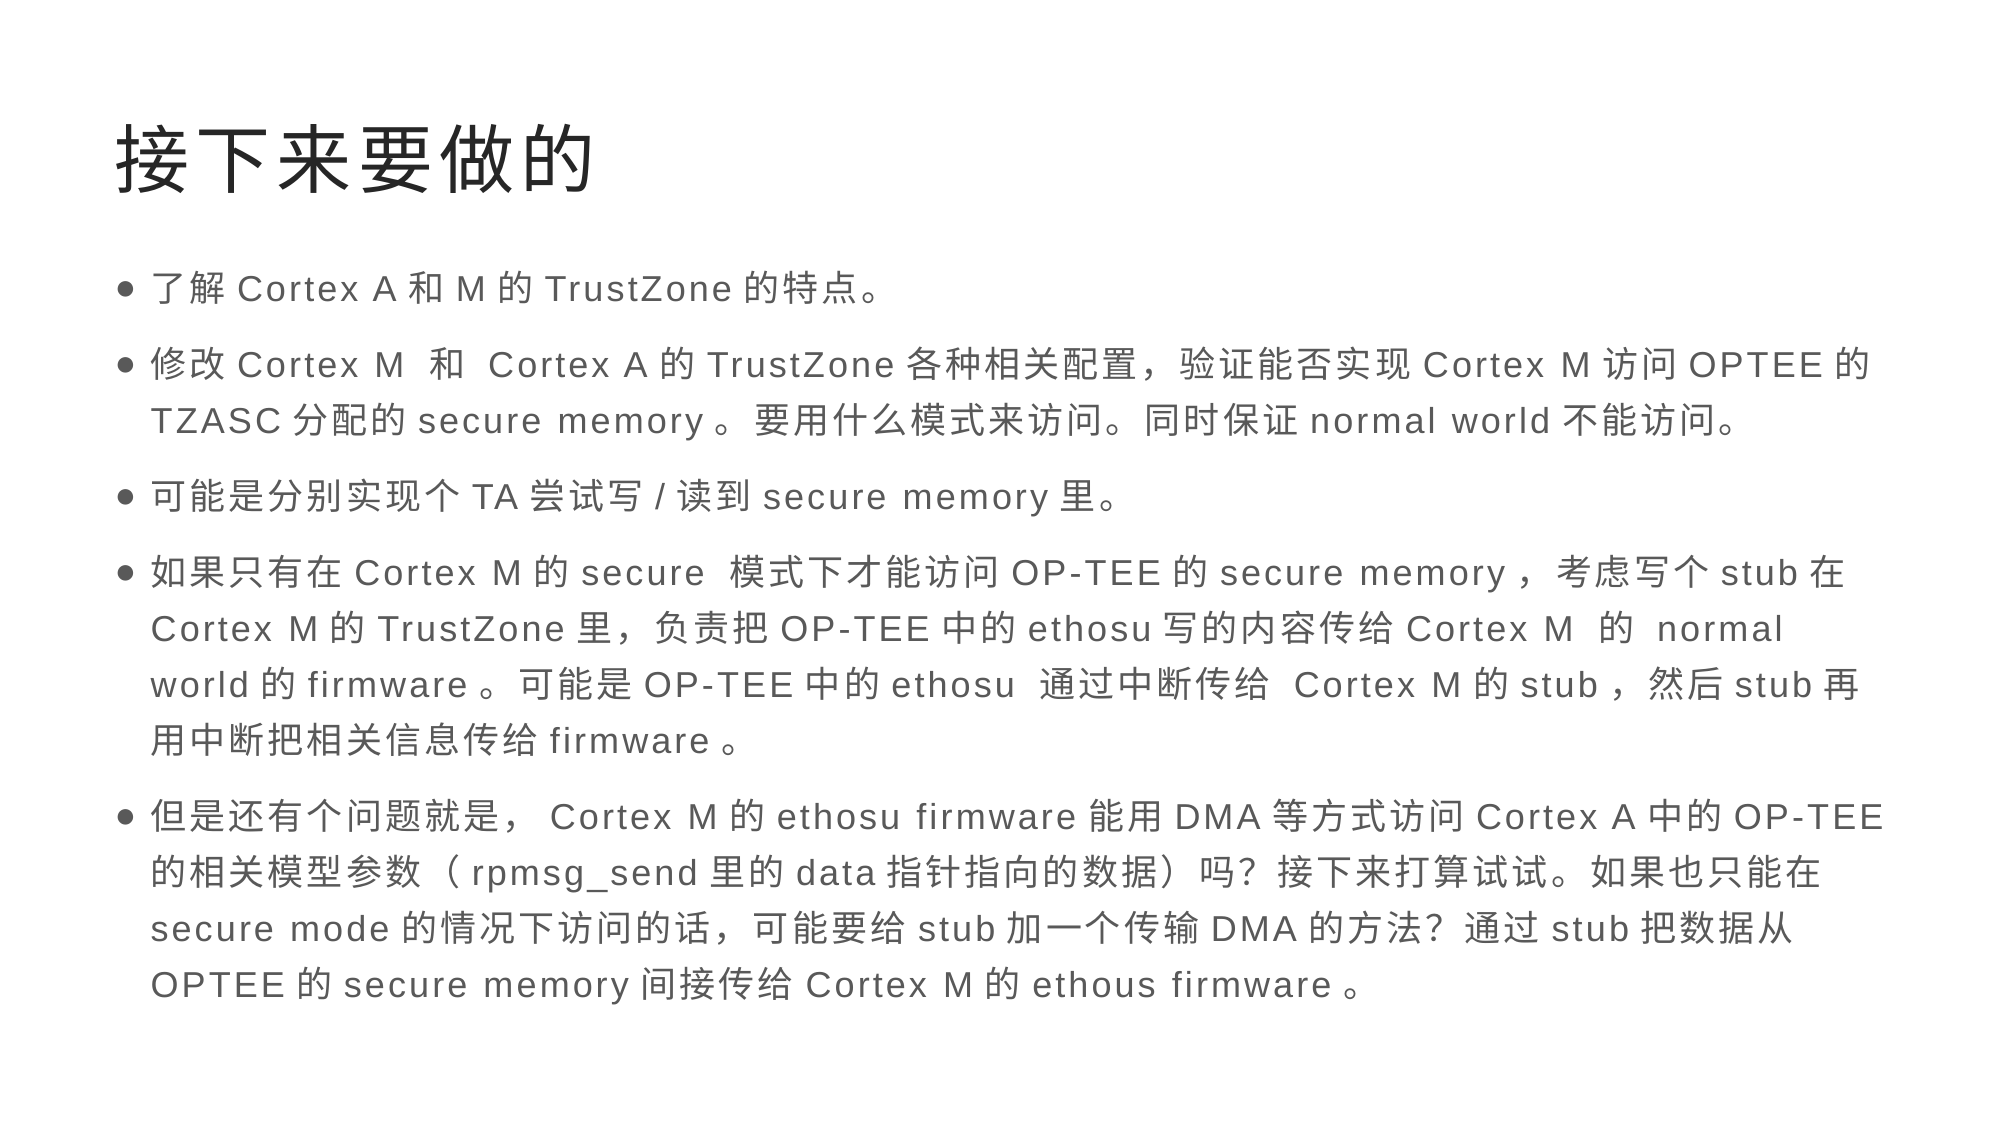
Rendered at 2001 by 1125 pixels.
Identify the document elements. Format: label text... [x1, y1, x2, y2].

list 了解Cortex A和M的TrustZone的特点。 修改Cortex M 和 Cortex A的TrustZone各种相关配置，验证能否实现Cortex M访问OPTEE的TZASC分配的secure memory。要用什么模式来访问。同时保证normal world不能访问。 可能是分别实现个TA尝试写/读到secure memory里。 如果只有在Cortex M的secure 模式下才能访问OP-TEE的secure memory，考虑写个stub在Cortex M的TrustZone里，负责把OP-TEE中的ethosu写的内容传给Cortex M 的 normal world的firmware。可能是OP-TEE中的ethosu 通过中断传给 Cortex M的stub，然后stub再用中断把相关信息传给firmware。 但是还有个问题就是，Cortex M的ethosu firmware能用DMA等方式访问Cortex A中的OP-TEE的相关模型参数（rpmsg_send里的data指针指向的数据）吗？接下来打算试试。如果也只能在secure mode的情况下访问的话，可能要给stub加一个传输DMA的方法？通过stub把数据从OPTEE的secure memory间接传给Cortex M的ethous firmware。 [99, 244, 1900, 1026]
title 接下来要做的 [99, 99, 1900, 216]
